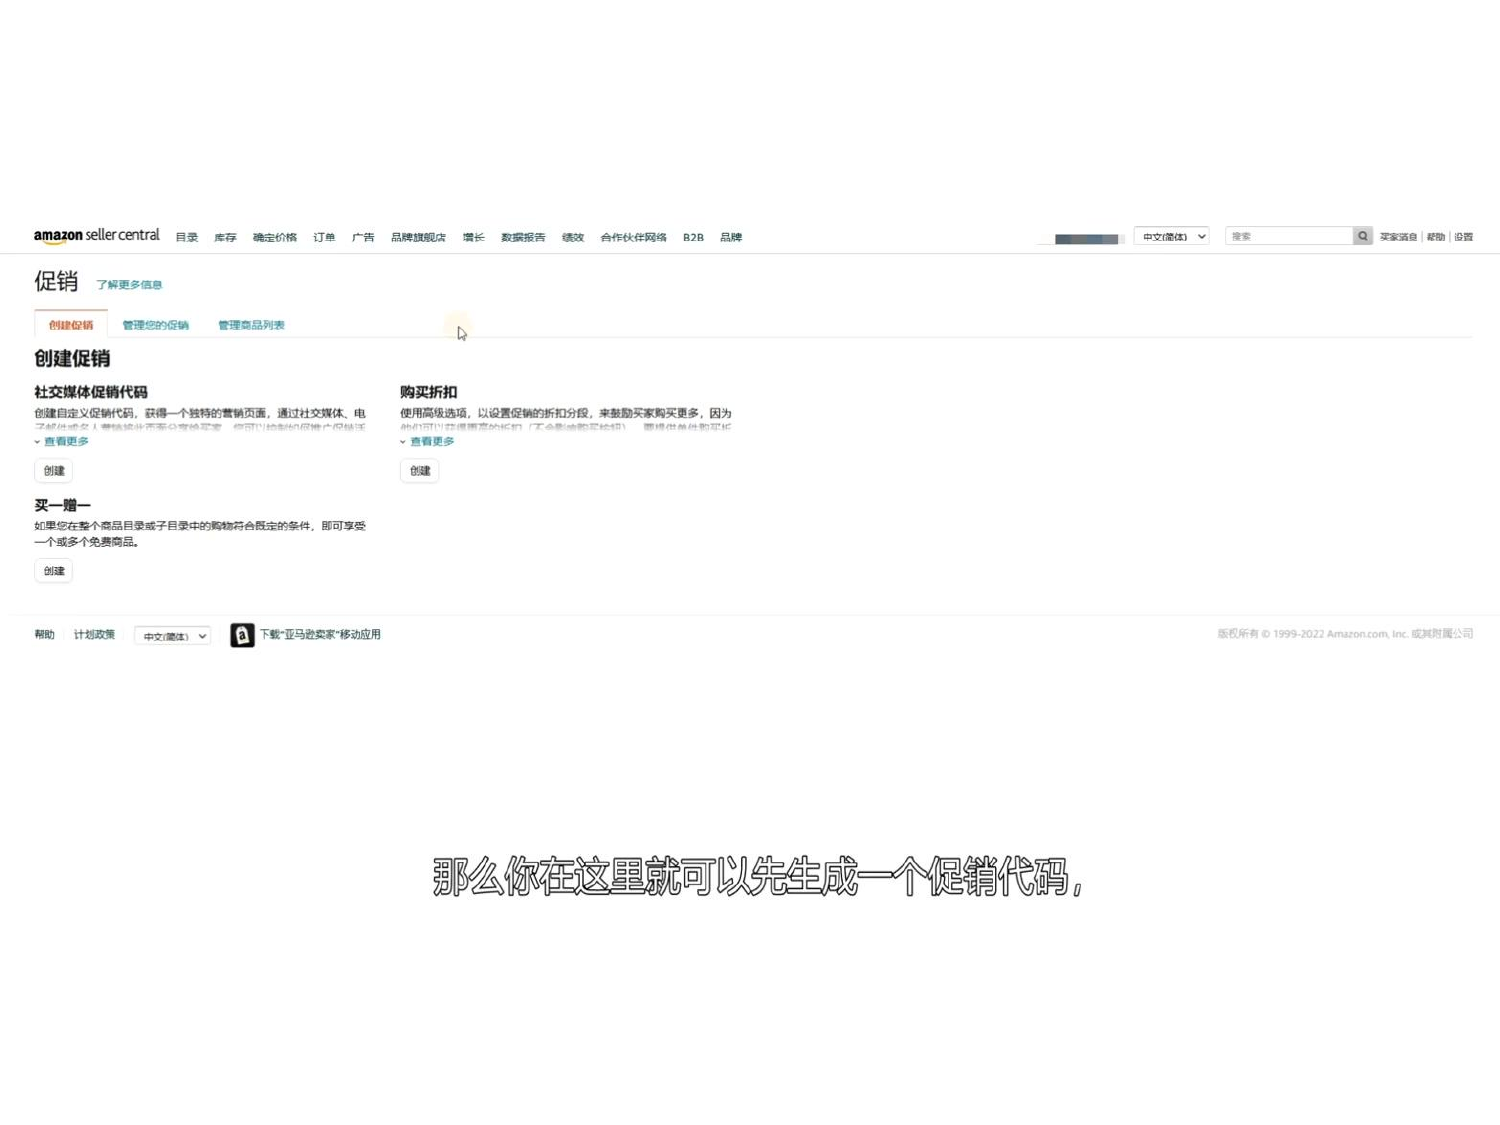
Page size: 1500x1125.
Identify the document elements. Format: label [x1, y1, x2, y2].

picture [0, 217, 1500, 908]
